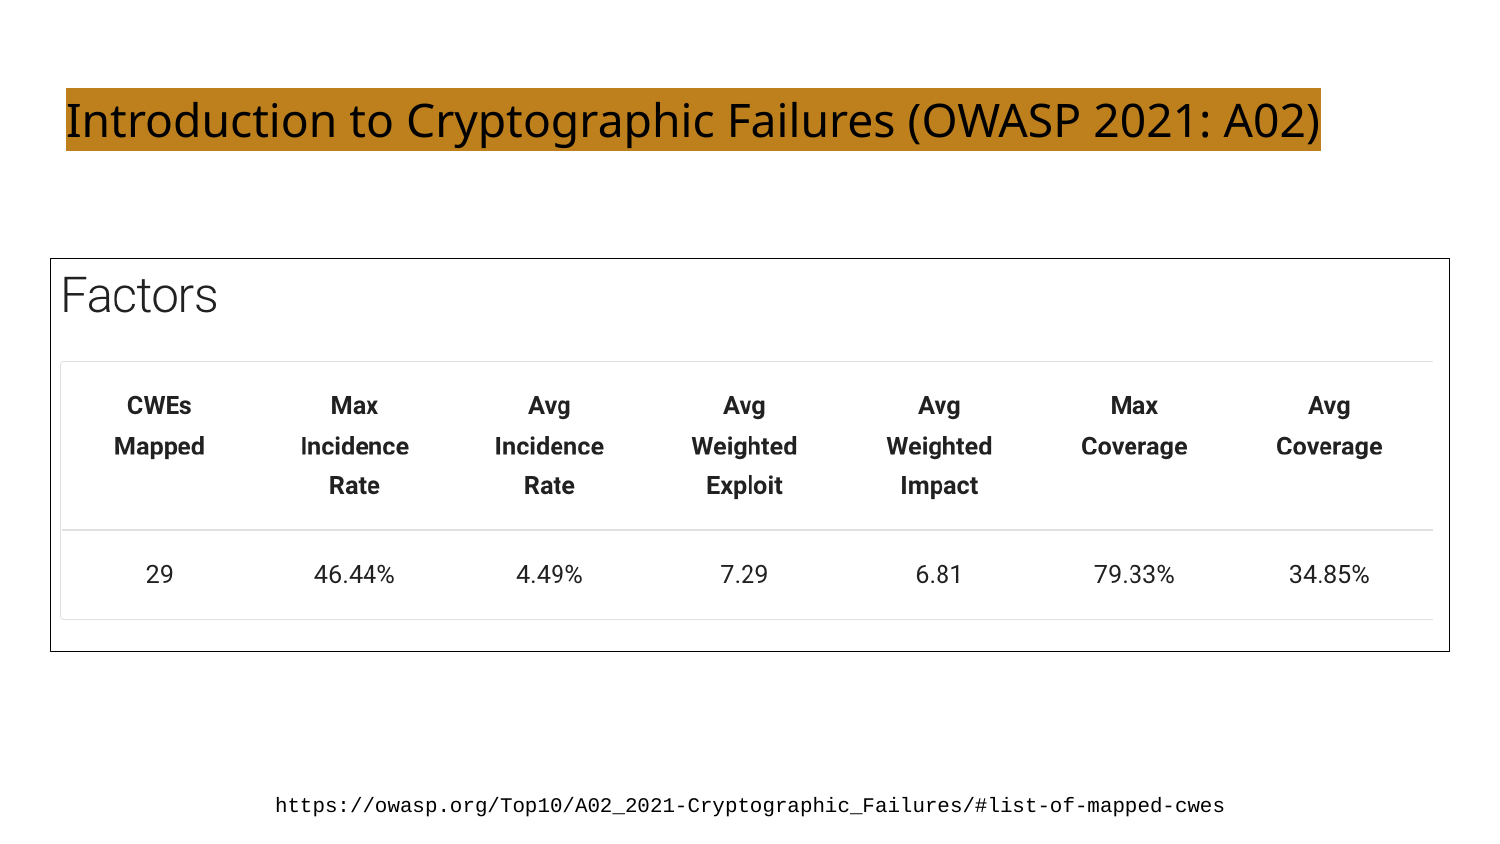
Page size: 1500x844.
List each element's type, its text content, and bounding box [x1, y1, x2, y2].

text_box https://owasp.org/Top10/A02_2021-Cryptographic_Failures/#list-of-mapped-cwes [170, 779, 1329, 830]
title Introduction to Cryptographic Failures (OWASP 2021: A02) [51, 72, 1449, 167]
picture [50, 258, 1450, 652]
